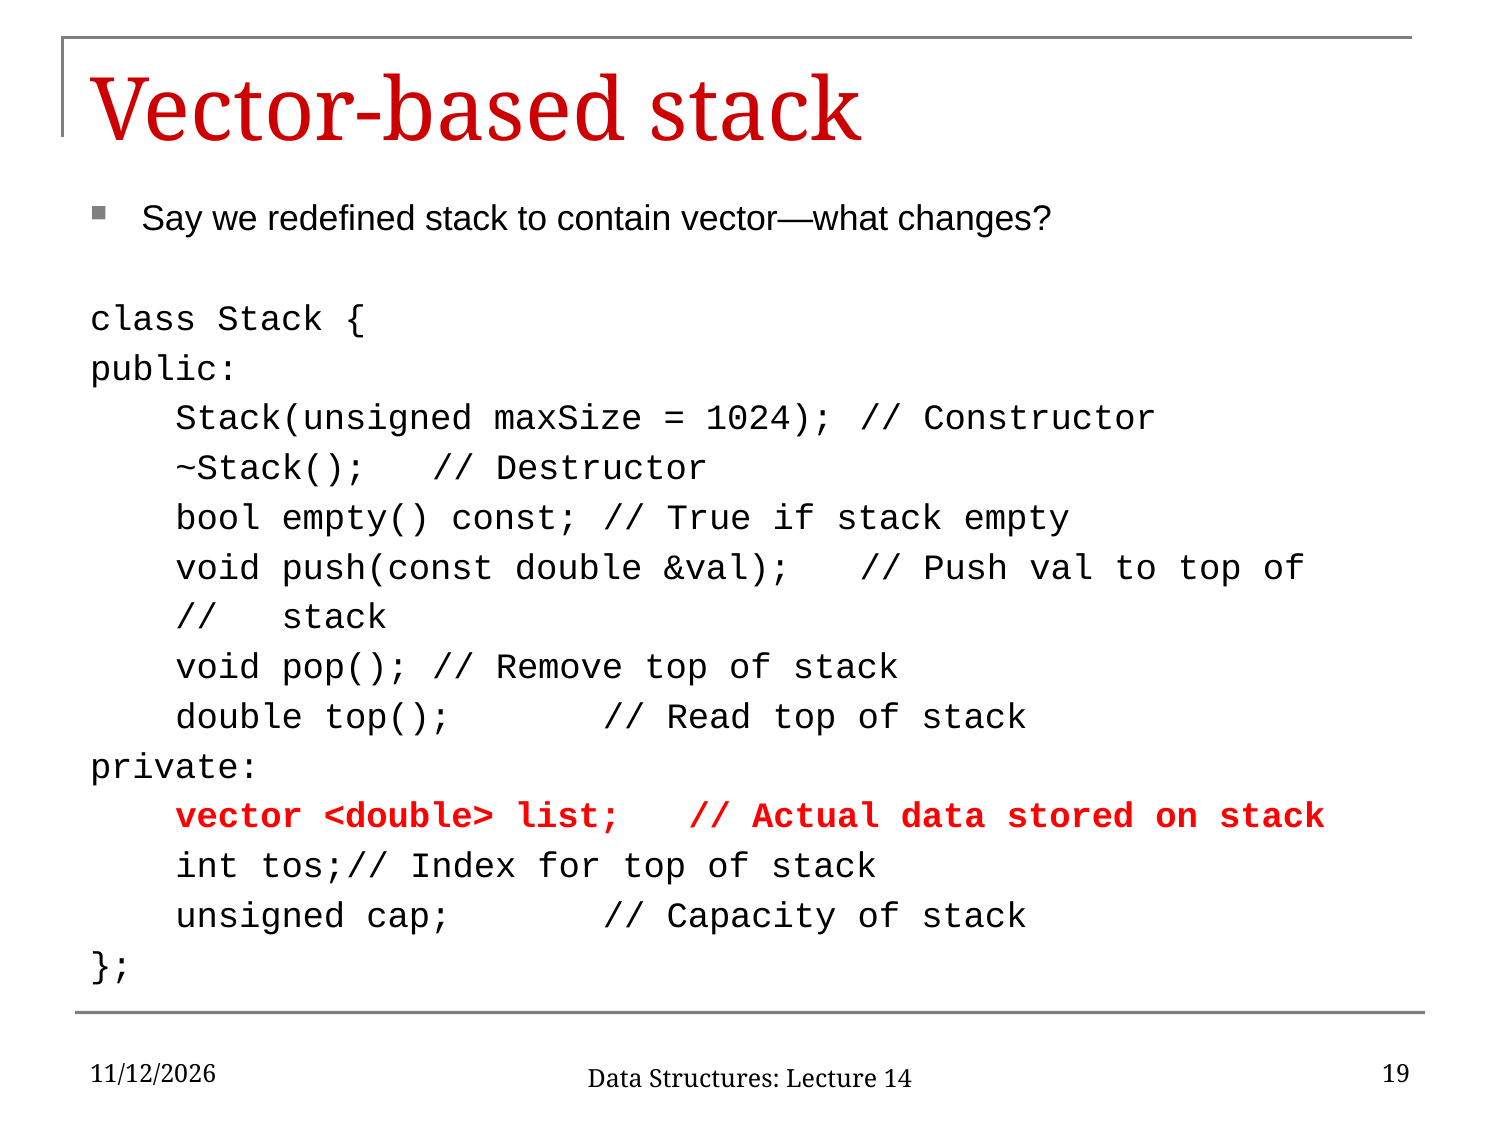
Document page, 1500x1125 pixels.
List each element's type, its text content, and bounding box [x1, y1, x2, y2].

slide_number 19 [1074, 1023, 1426, 1100]
title Vector-based stack [75, 45, 1425, 163]
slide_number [74, 1023, 426, 1100]
list Say we redefined stack to contain vector—what changes? class Stack { public: Stack(unsigned maxSize = 1024); // Constructor ~Stack(); // Destructor bool empty() const; // True if stack empty void push(const double &val); // Push val to top of // stack void pop(); // Remove top of stack double top(); // Read top of stack private: vector <double> list; // Actual data stored on stack int tos; // Index for top of stack unsigned cap; // Capacity of stack }; [75, 187, 1425, 1006]
footer Data Structures: Lecture 14 [512, 1024, 988, 1101]
